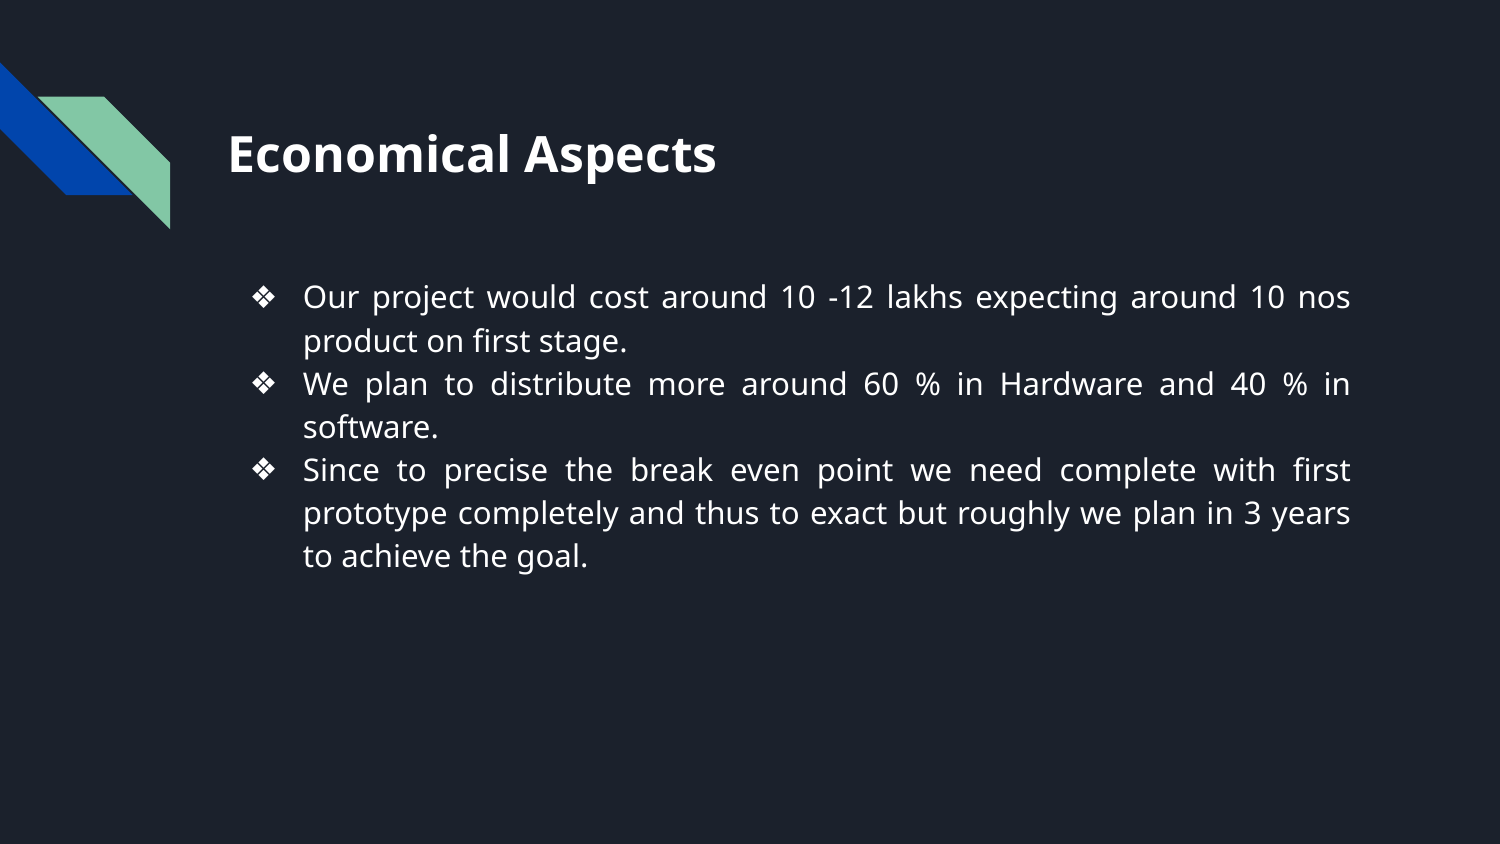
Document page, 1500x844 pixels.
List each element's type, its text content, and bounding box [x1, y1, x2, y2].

list Our project would cost around 10 -12 lakhs expecting around 10 nos product on first stage. We plan to distribute more around 60 % in Hardware and 40 % in software. Since to precise the break even point we need complete with first prototype completely and thus to exact but roughly we plan in 3 years to achieve the goal. [212, 257, 1368, 735]
title Economical Aspects [212, 107, 1368, 257]
